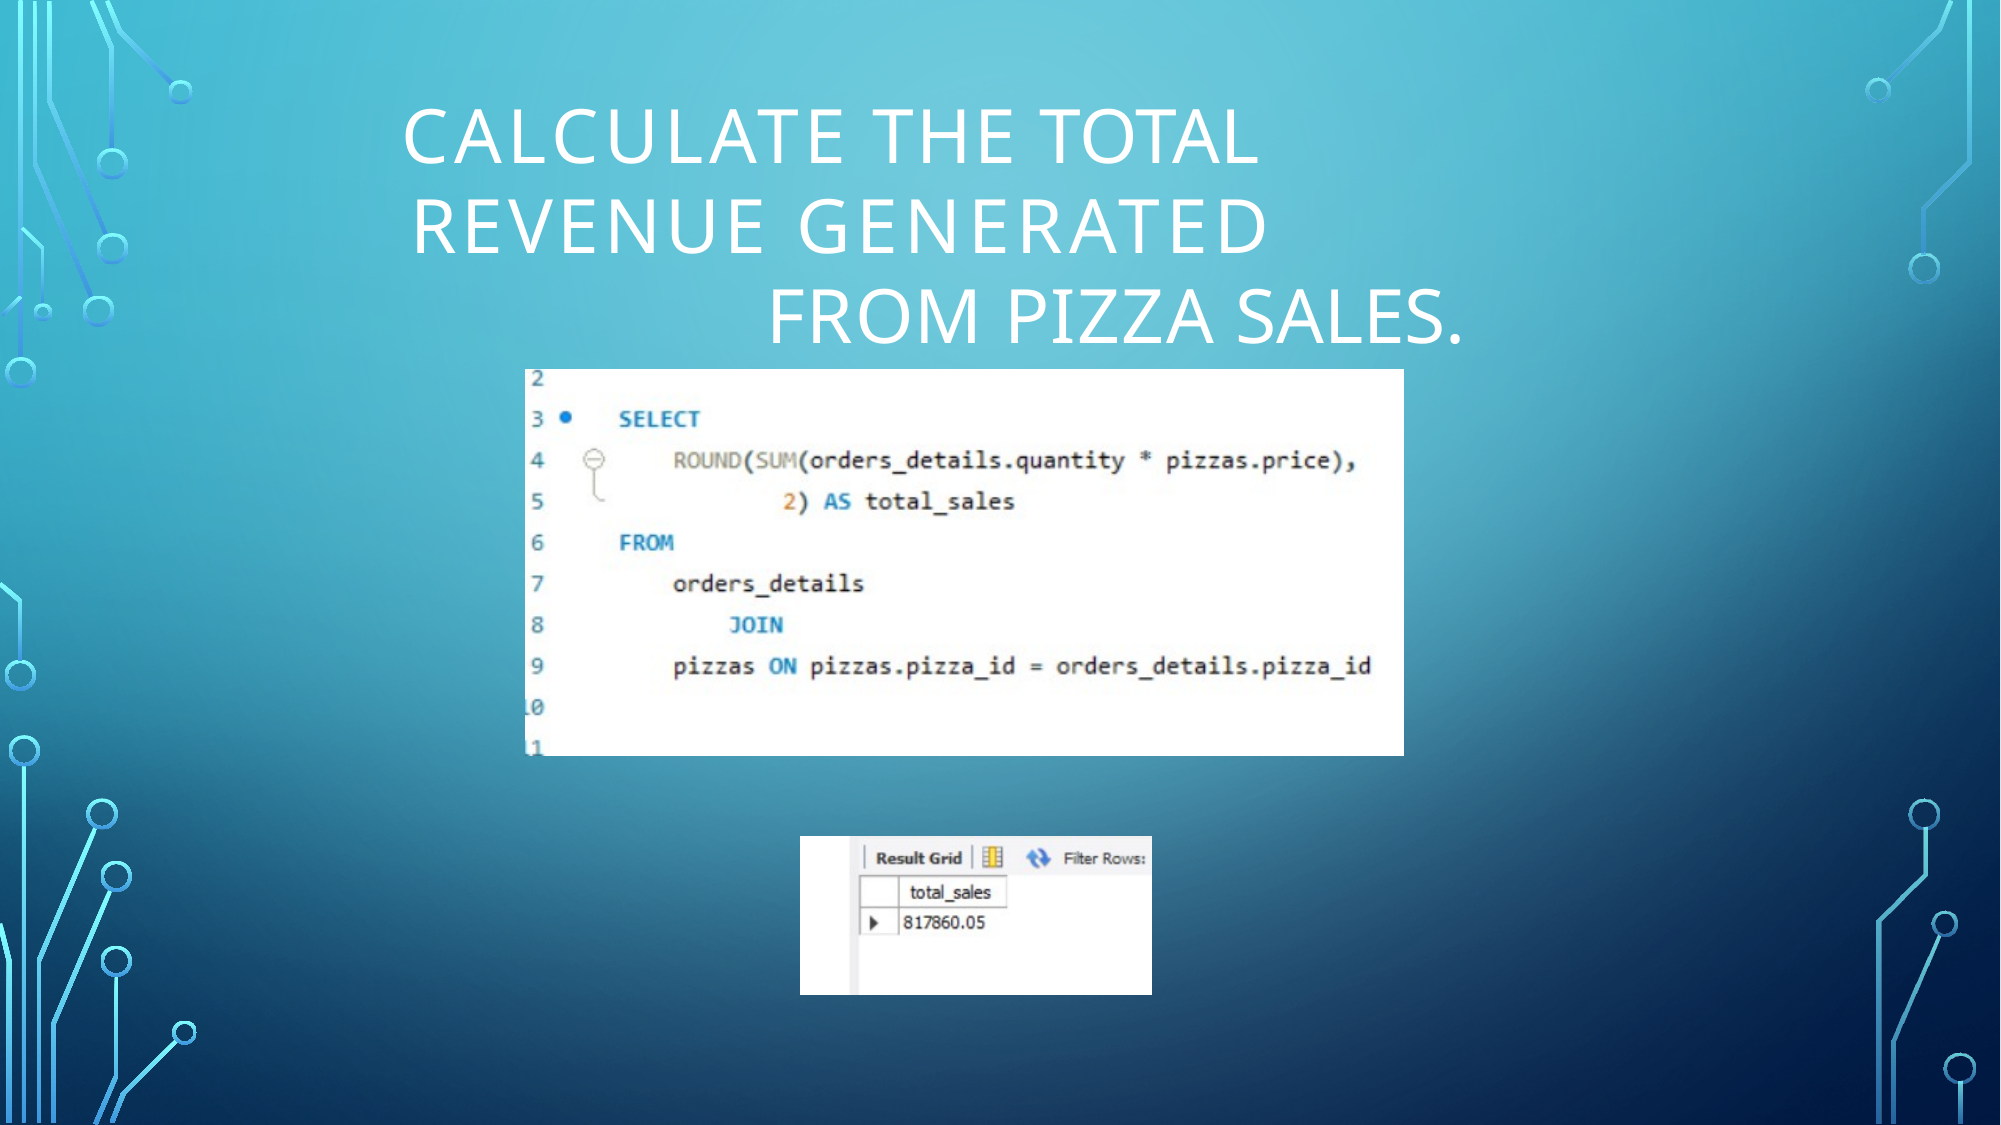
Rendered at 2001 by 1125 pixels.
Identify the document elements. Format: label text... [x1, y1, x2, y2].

picture [799, 836, 1152, 995]
picture [524, 369, 1404, 756]
title Calculate the total revenue generated from pizza sales. [237, 86, 1600, 359]
